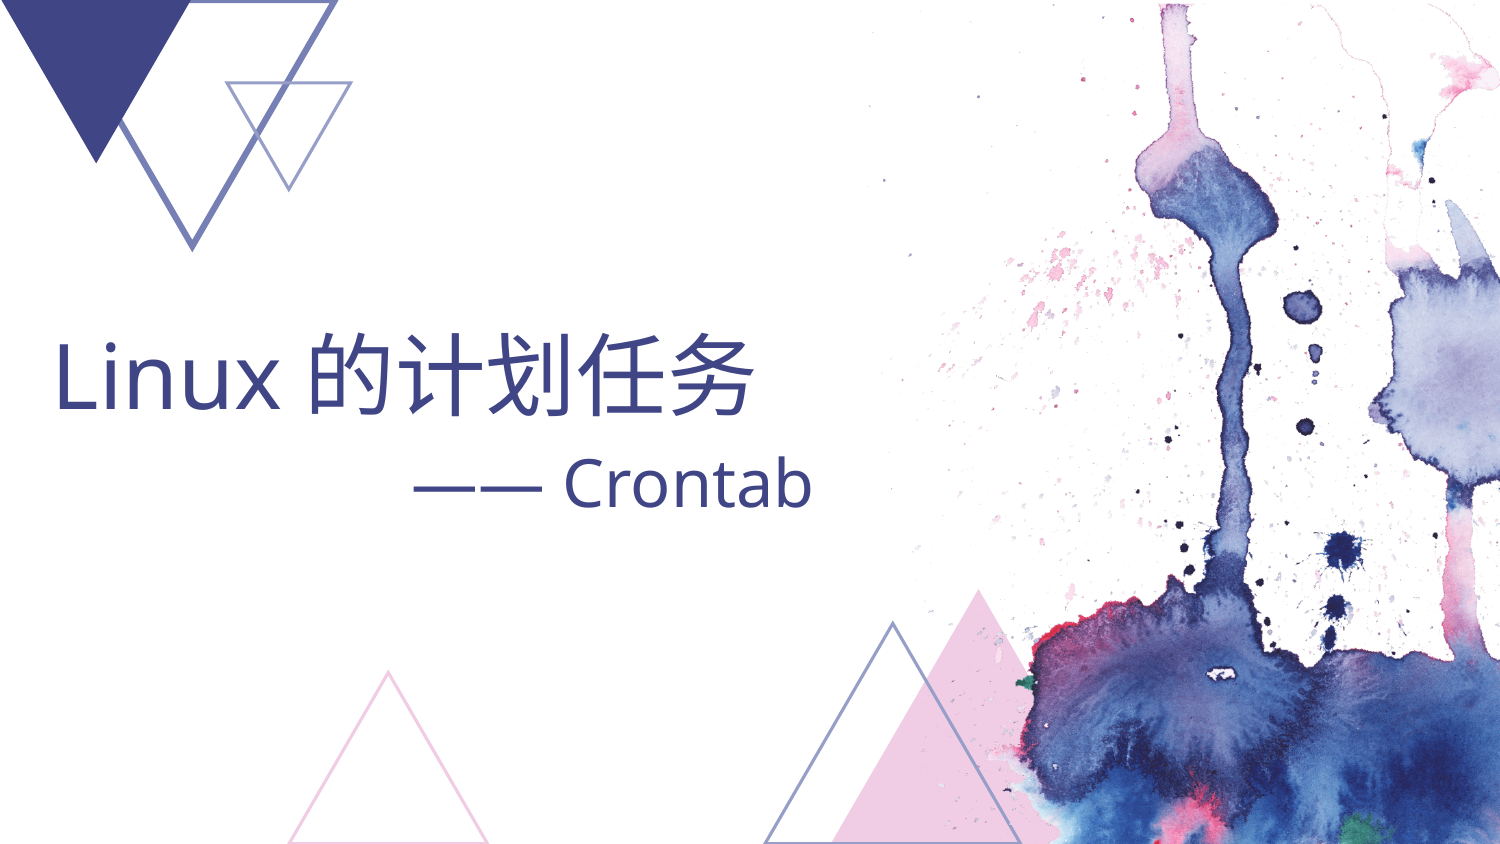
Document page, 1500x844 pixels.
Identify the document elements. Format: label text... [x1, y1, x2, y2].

text_box Linux的计划任务 [36, 311, 880, 435]
picture [833, 0, 1500, 844]
text_box [120, 0, 337, 249]
text_box [287, 670, 489, 844]
text_box [763, 643, 880, 844]
text_box —— Crontab [77, 433, 830, 529]
text_box [0, 0, 193, 166]
text_box [225, 81, 353, 192]
